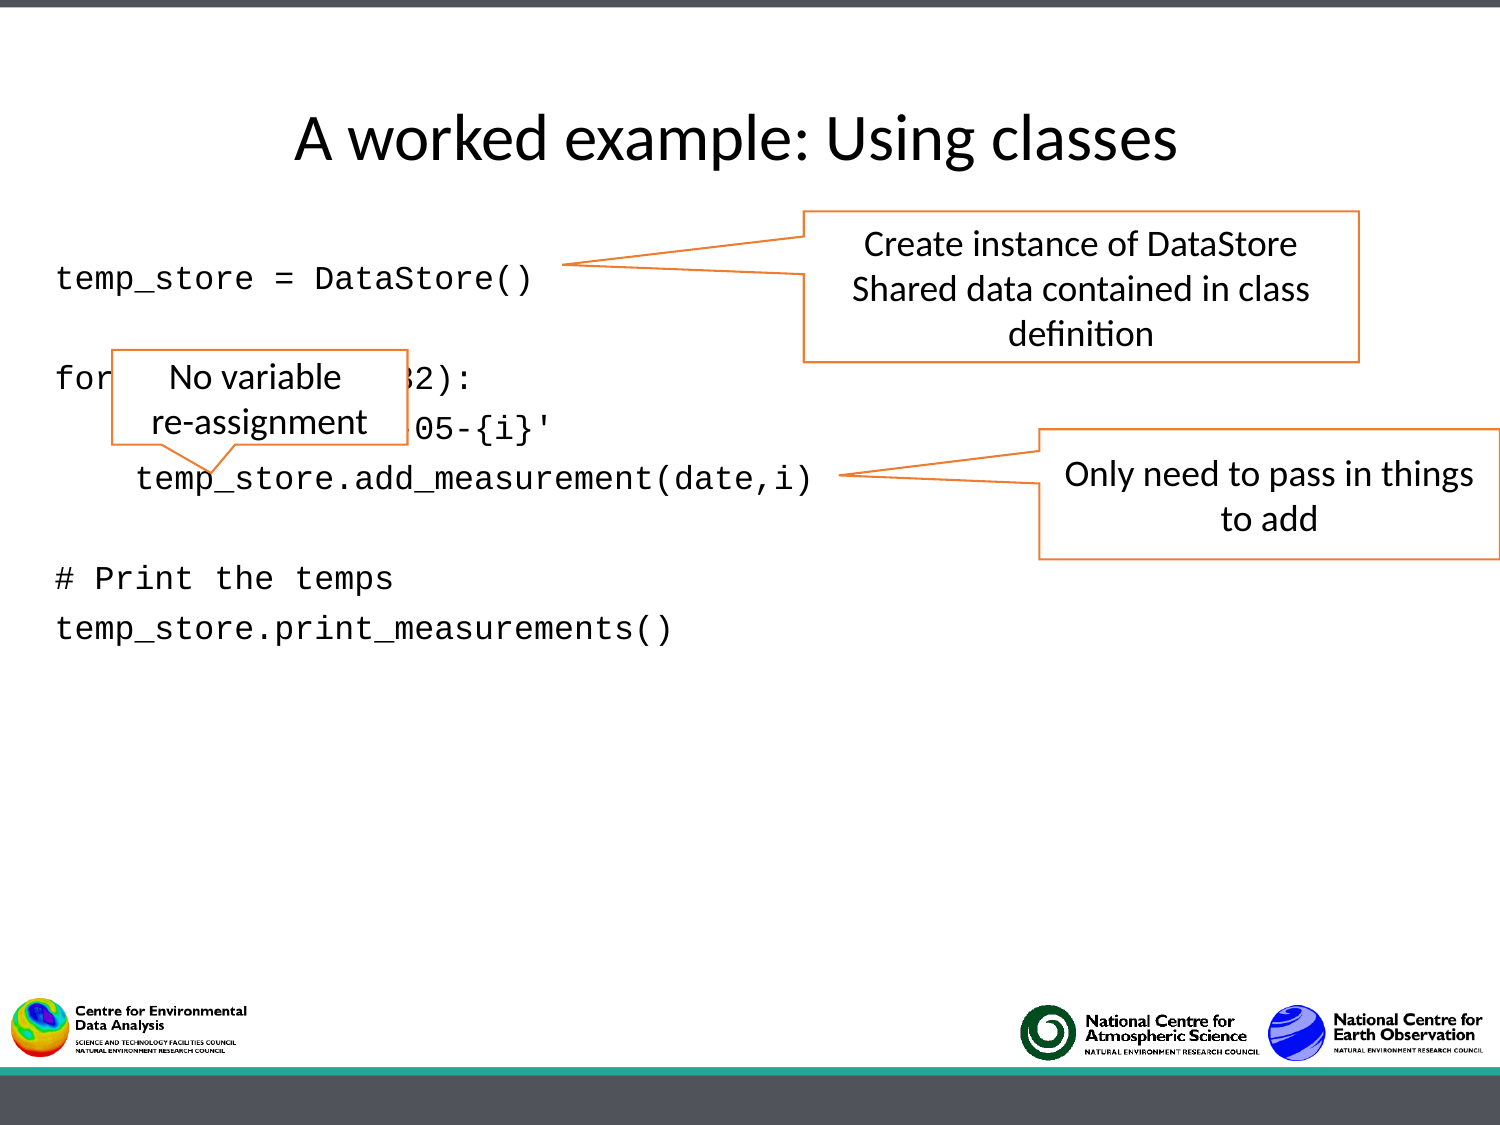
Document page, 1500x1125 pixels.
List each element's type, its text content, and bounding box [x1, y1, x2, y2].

title A worked example: Using classes [61, 45, 1412, 233]
text_box Only need to pass in things to add [838, 428, 1500, 561]
picture [0, 0, 1500, 1125]
text_box temp_store = DataStore() for i in range(1,32): date = f'2021-05-{i}' temp_store.add_measurement(date,i) # Print the temps temp_store.print_measurements() [41, 239, 1317, 967]
text_box Create instance of DataStore Shared data contained in class definition [561, 210, 1360, 364]
text_box No variable re-assignment [111, 348, 409, 475]
